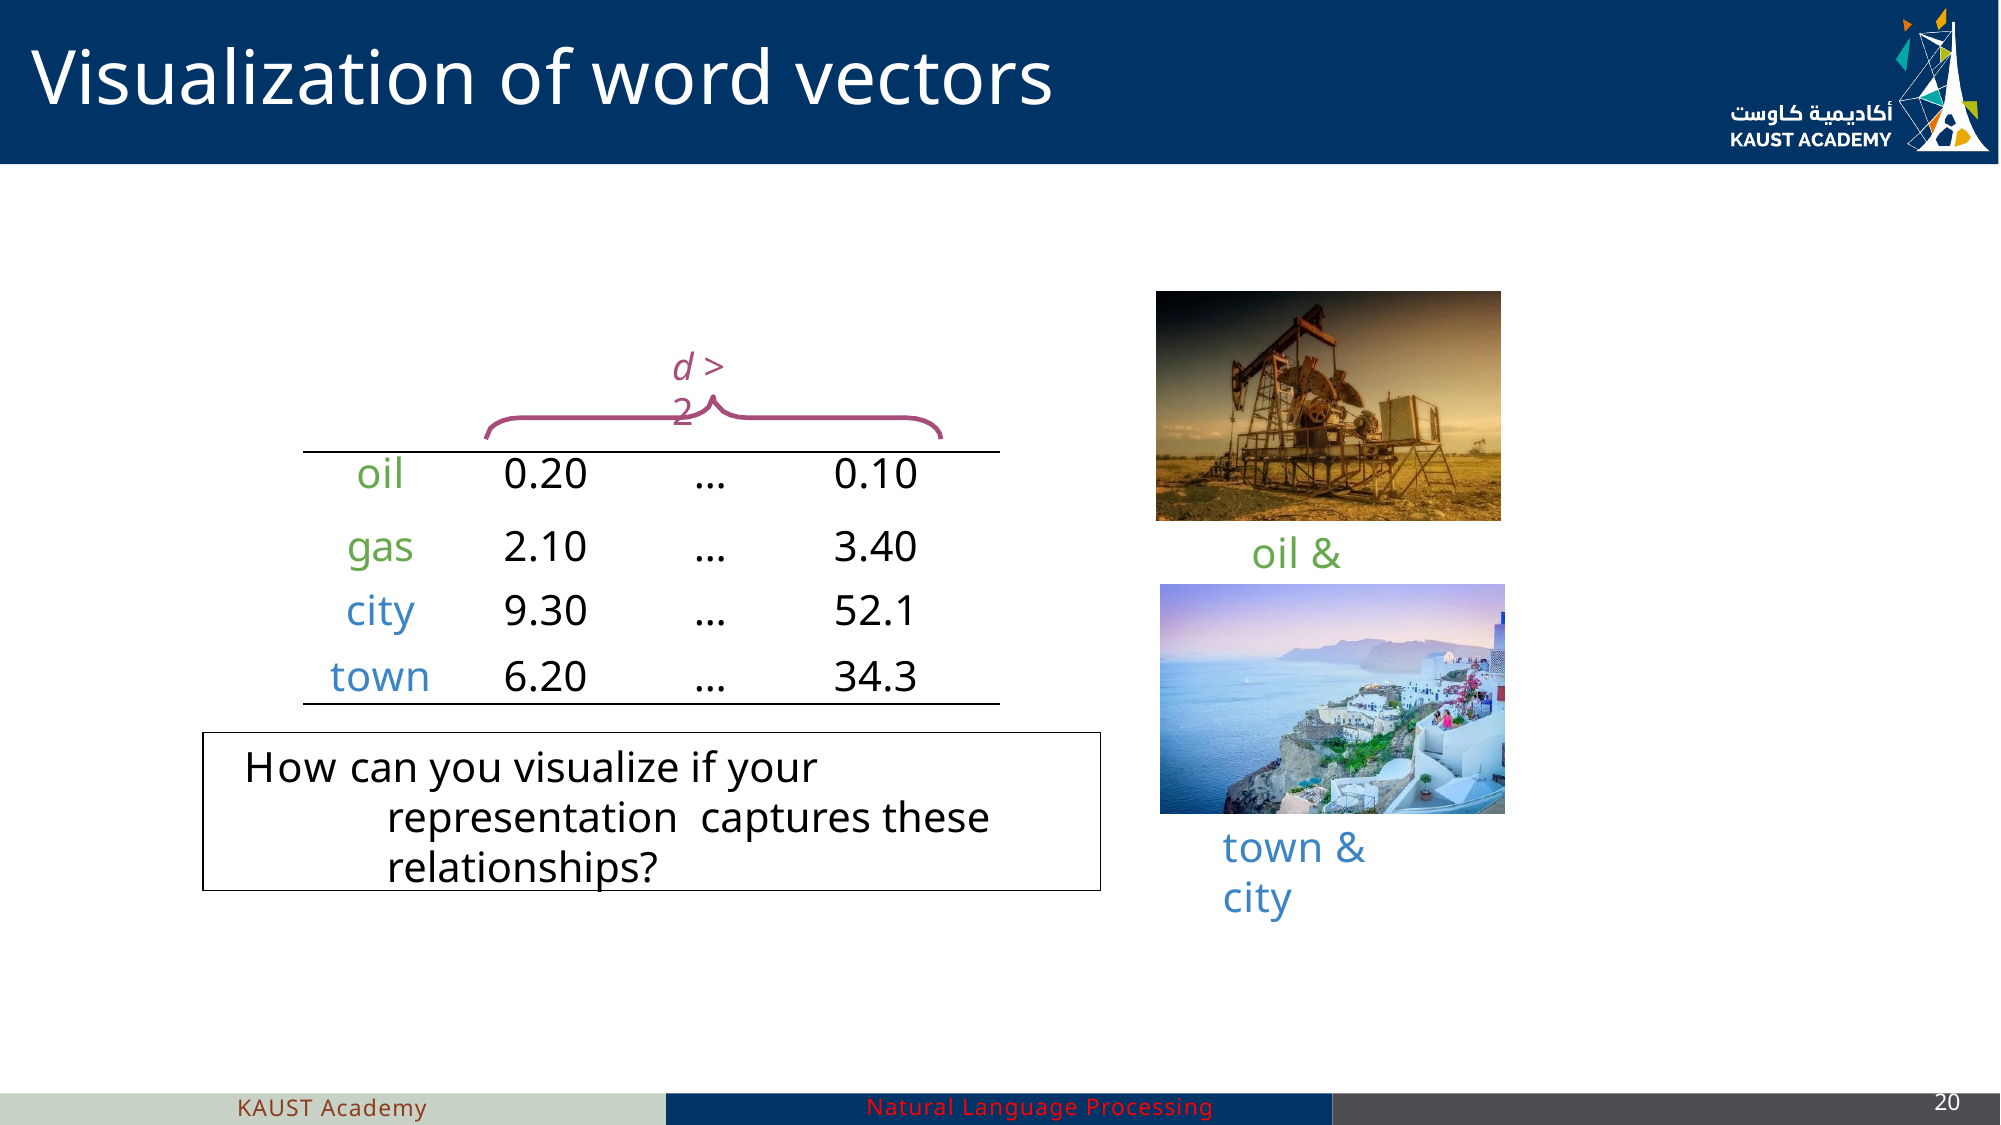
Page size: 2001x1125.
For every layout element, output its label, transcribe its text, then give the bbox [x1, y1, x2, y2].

table_cell gas [303, 509, 465, 574]
table_cell … [640, 574, 780, 639]
picture [1160, 583, 1506, 814]
table_cell 34.3 [780, 639, 1000, 703]
table_cell 6.20 [465, 639, 640, 703]
text_box d > 2 [657, 335, 770, 441]
table_header oil [303, 453, 465, 509]
picture [1721, 0, 2000, 159]
text_box oil & gas [1249, 525, 1409, 583]
table_header 0.20 [465, 453, 640, 509]
table_cell … [640, 509, 780, 574]
table_cell … [640, 639, 780, 703]
text_box How can you visualize if your representation captures these relationships? [202, 732, 1101, 891]
table_cell 9.30 [465, 574, 640, 639]
text_box town & city [1220, 818, 1437, 921]
picture [1156, 290, 1502, 521]
table_cell 2.10 [465, 509, 640, 574]
table_cell town [303, 639, 465, 703]
text_box [485, 417, 657, 440]
title Visualization of word vectors [14, 22, 1725, 132]
table_header … [640, 453, 780, 509]
table_cell city [303, 574, 465, 639]
text_box [770, 417, 941, 440]
table_cell 3.40 [780, 509, 1000, 574]
table_header 0.10 [780, 453, 1000, 509]
table_cell 52.1 [780, 574, 1000, 639]
